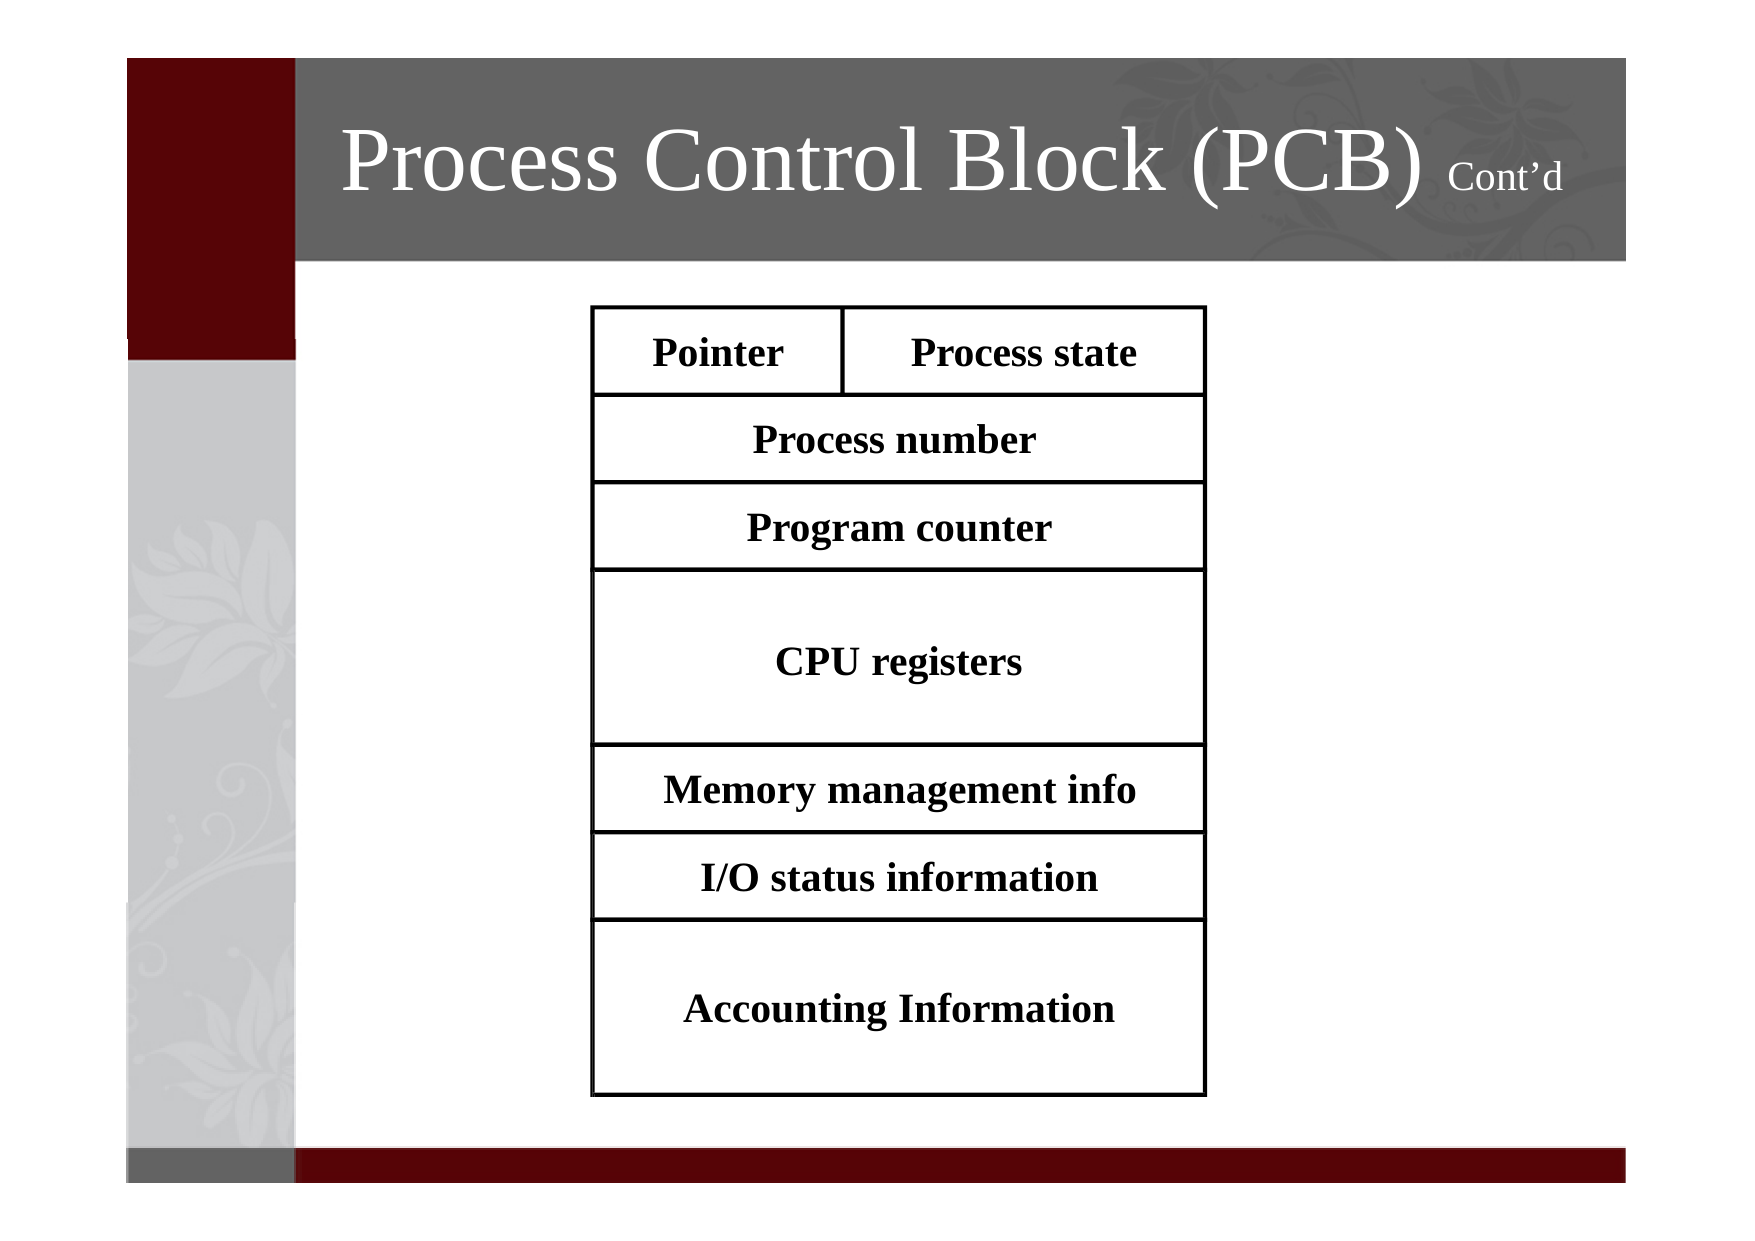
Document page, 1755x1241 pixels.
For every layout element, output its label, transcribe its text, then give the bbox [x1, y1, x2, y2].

text_box [590, 305, 1208, 567]
text_box [590, 755, 595, 829]
title Process Control Block (PCB) Cont’d [338, 96, 1564, 307]
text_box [590, 567, 1208, 748]
text_box [590, 930, 1208, 1097]
picture [126, 57, 1626, 1183]
text_box Accounting Information [681, 978, 1118, 1031]
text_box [590, 829, 1208, 923]
text_box [1202, 755, 1208, 829]
text_box Memory management info [661, 760, 1138, 813]
text_box Pointer Process state Process number Program counter [649, 322, 1141, 550]
